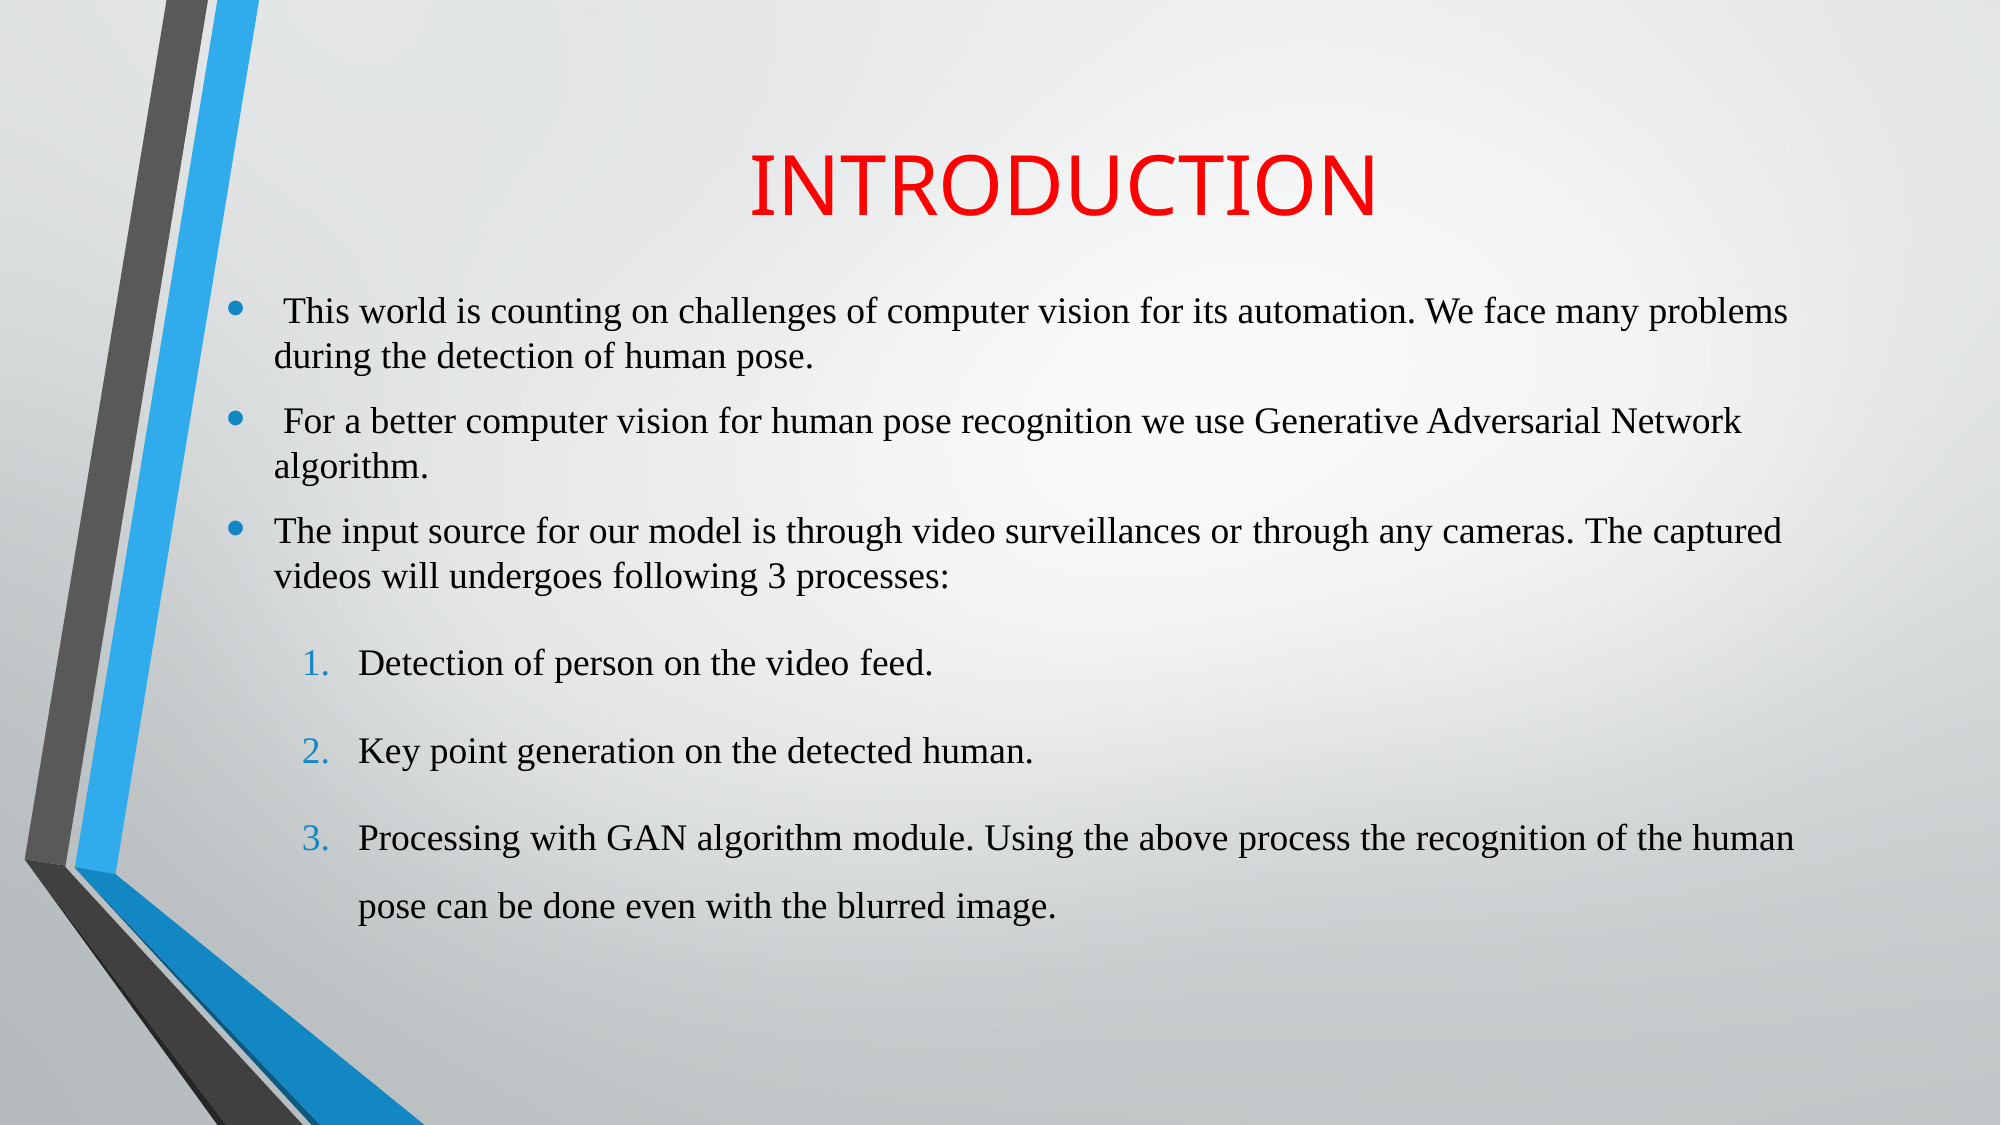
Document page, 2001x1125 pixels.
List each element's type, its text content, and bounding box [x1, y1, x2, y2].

title INTRODUCTION [243, 112, 1887, 252]
list This world is counting on challenges of computer vision for its automation. We face many problems during the detection of human pose. For a better computer vision for human pose recognition we use Generative Adversarial Network algorithm. The input source for our model is through video surveillances or through any cameras. The captured videos will undergoes following 3 processes: Detection of person on the video feed. Key point generation on the detected human. Processing with GAN algorithm module. Using the above process the recognition of the human pose can be done even with the blurred image. [211, 278, 1887, 950]
